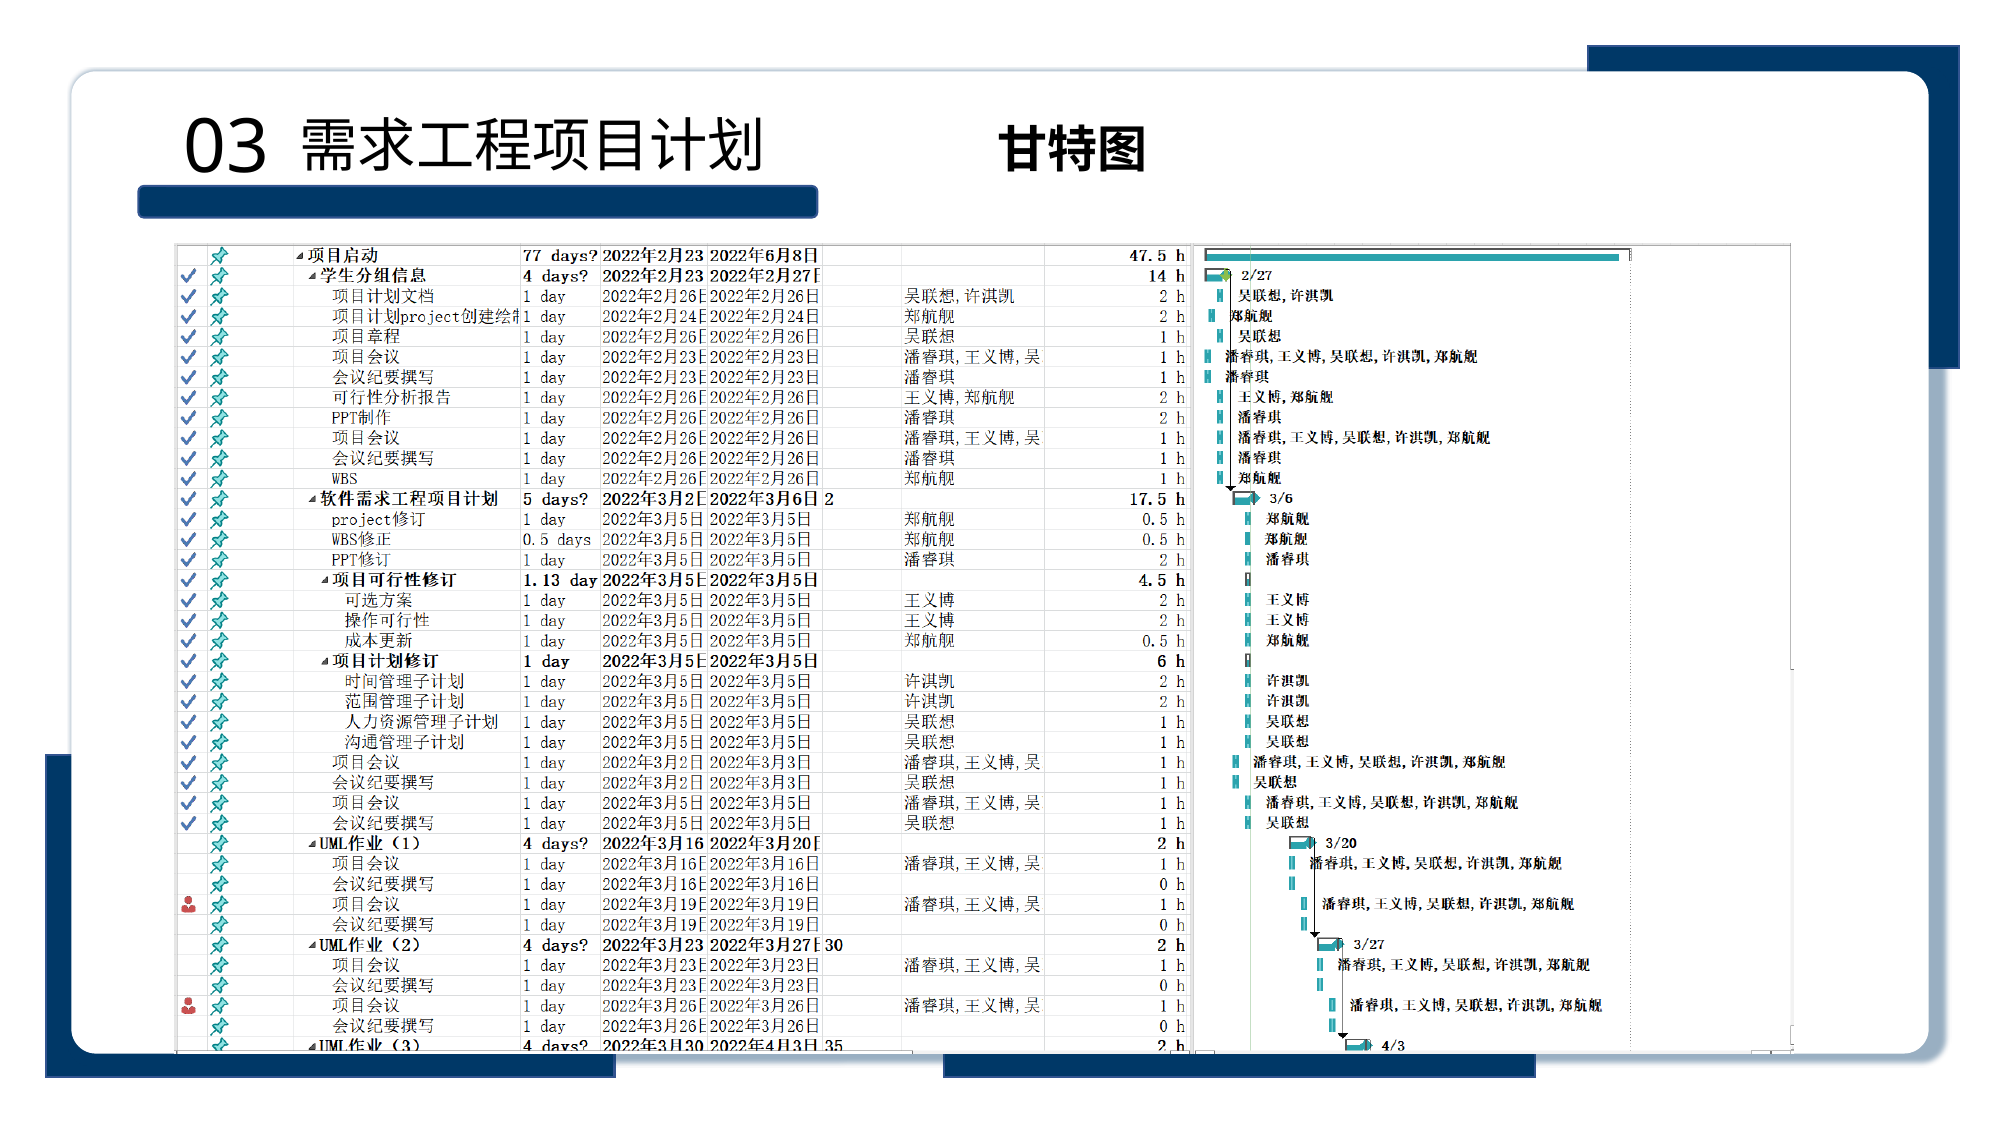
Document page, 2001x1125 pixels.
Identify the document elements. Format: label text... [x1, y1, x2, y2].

text_box [943, 1066, 1536, 1078]
text_box 需求工程项目计划 [285, 100, 781, 186]
picture [174, 243, 1794, 1054]
text_box [137, 184, 819, 219]
text_box [45, 754, 616, 1078]
text_box [1587, 45, 1960, 369]
text_box 甘特图 [982, 110, 1189, 186]
text_box 03 [169, 90, 285, 195]
text_box [70, 70, 1930, 1055]
